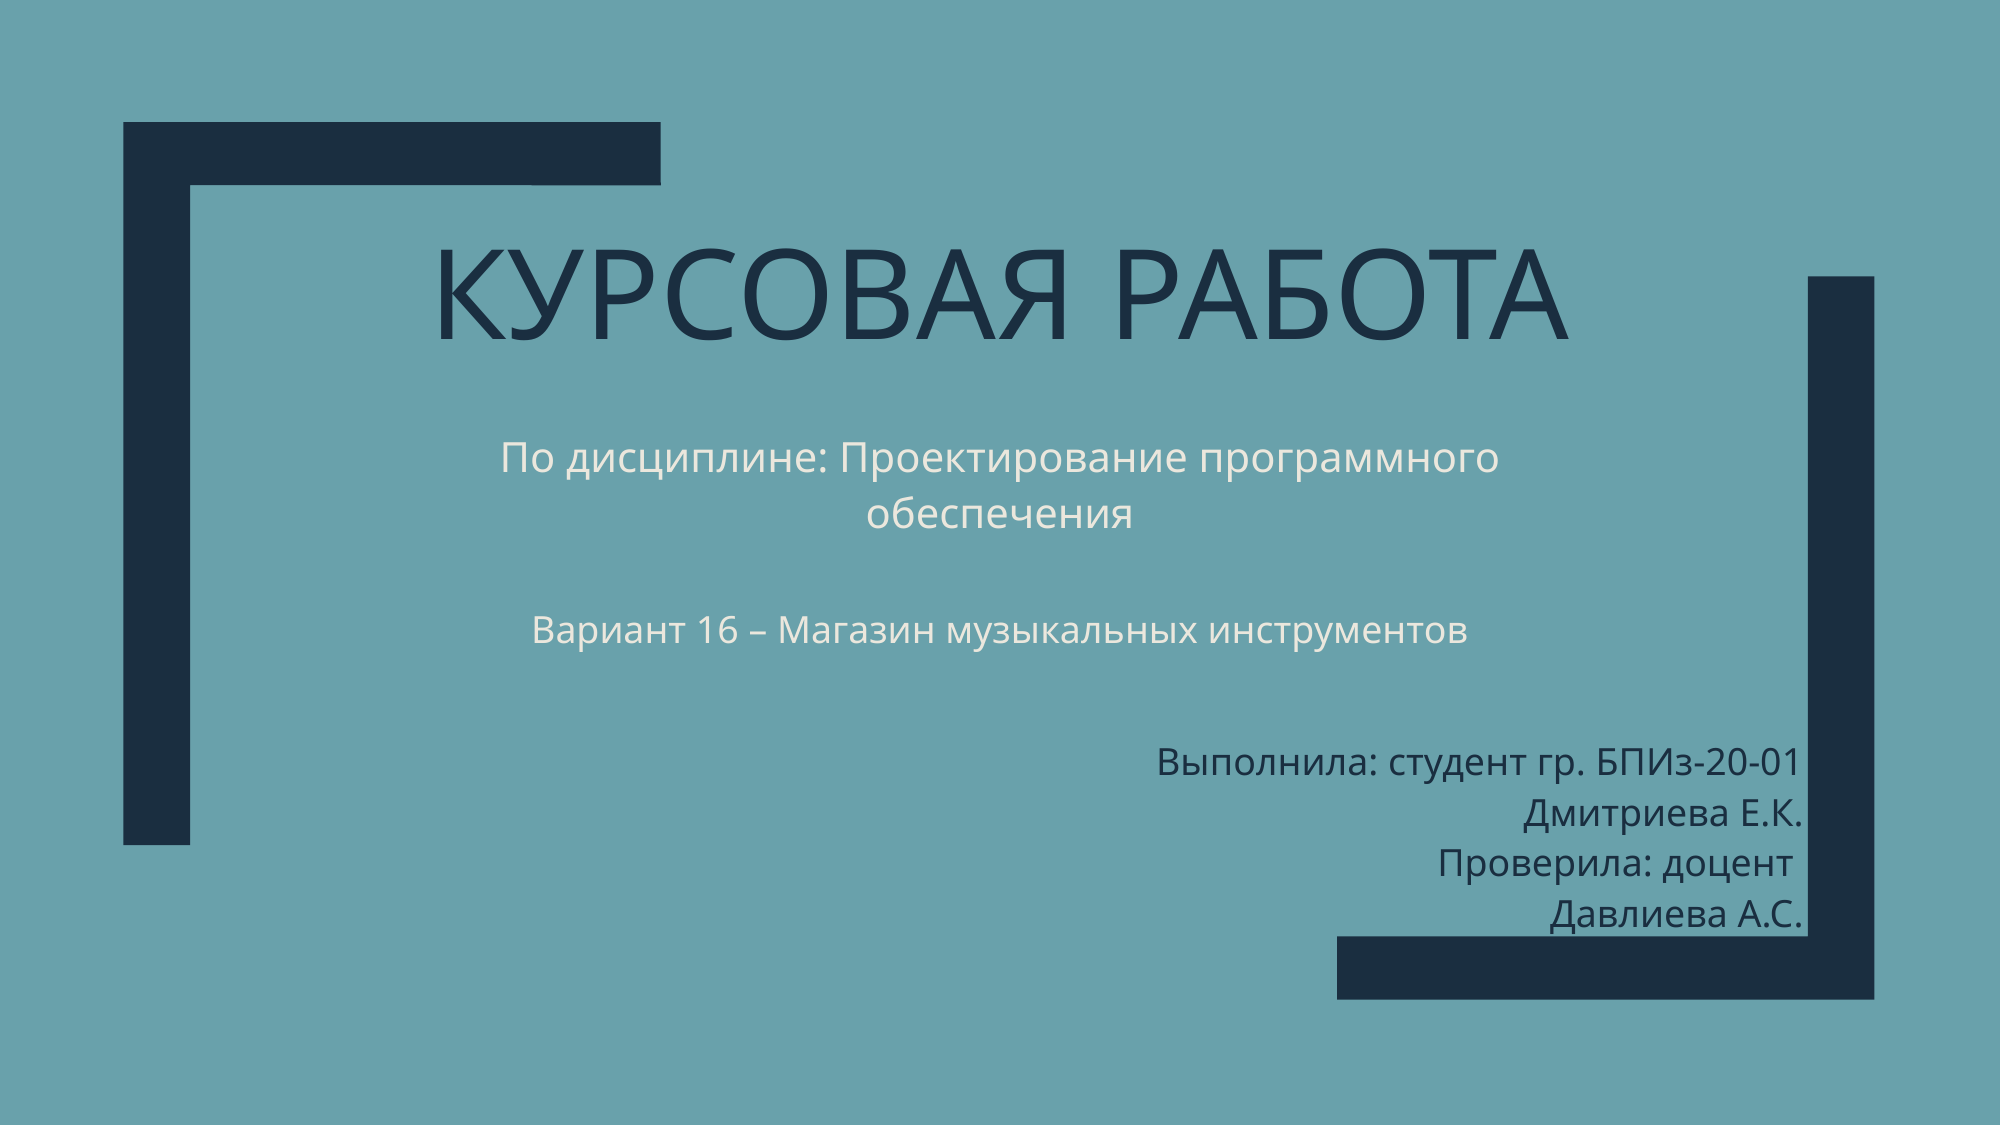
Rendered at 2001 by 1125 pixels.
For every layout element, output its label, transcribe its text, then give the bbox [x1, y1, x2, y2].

subtitle По дисциплине: Проектирование программного обеспечения Вариант 16 – Магазин музыкальных инструментов [439, 416, 1561, 709]
text_box Выполнила: студент гр. БПИз-20-01 Дмитриева Е.К. Проверила: доцент Давлиева А.С. [999, 725, 1819, 1017]
title Курсовая работа [314, 184, 1686, 374]
